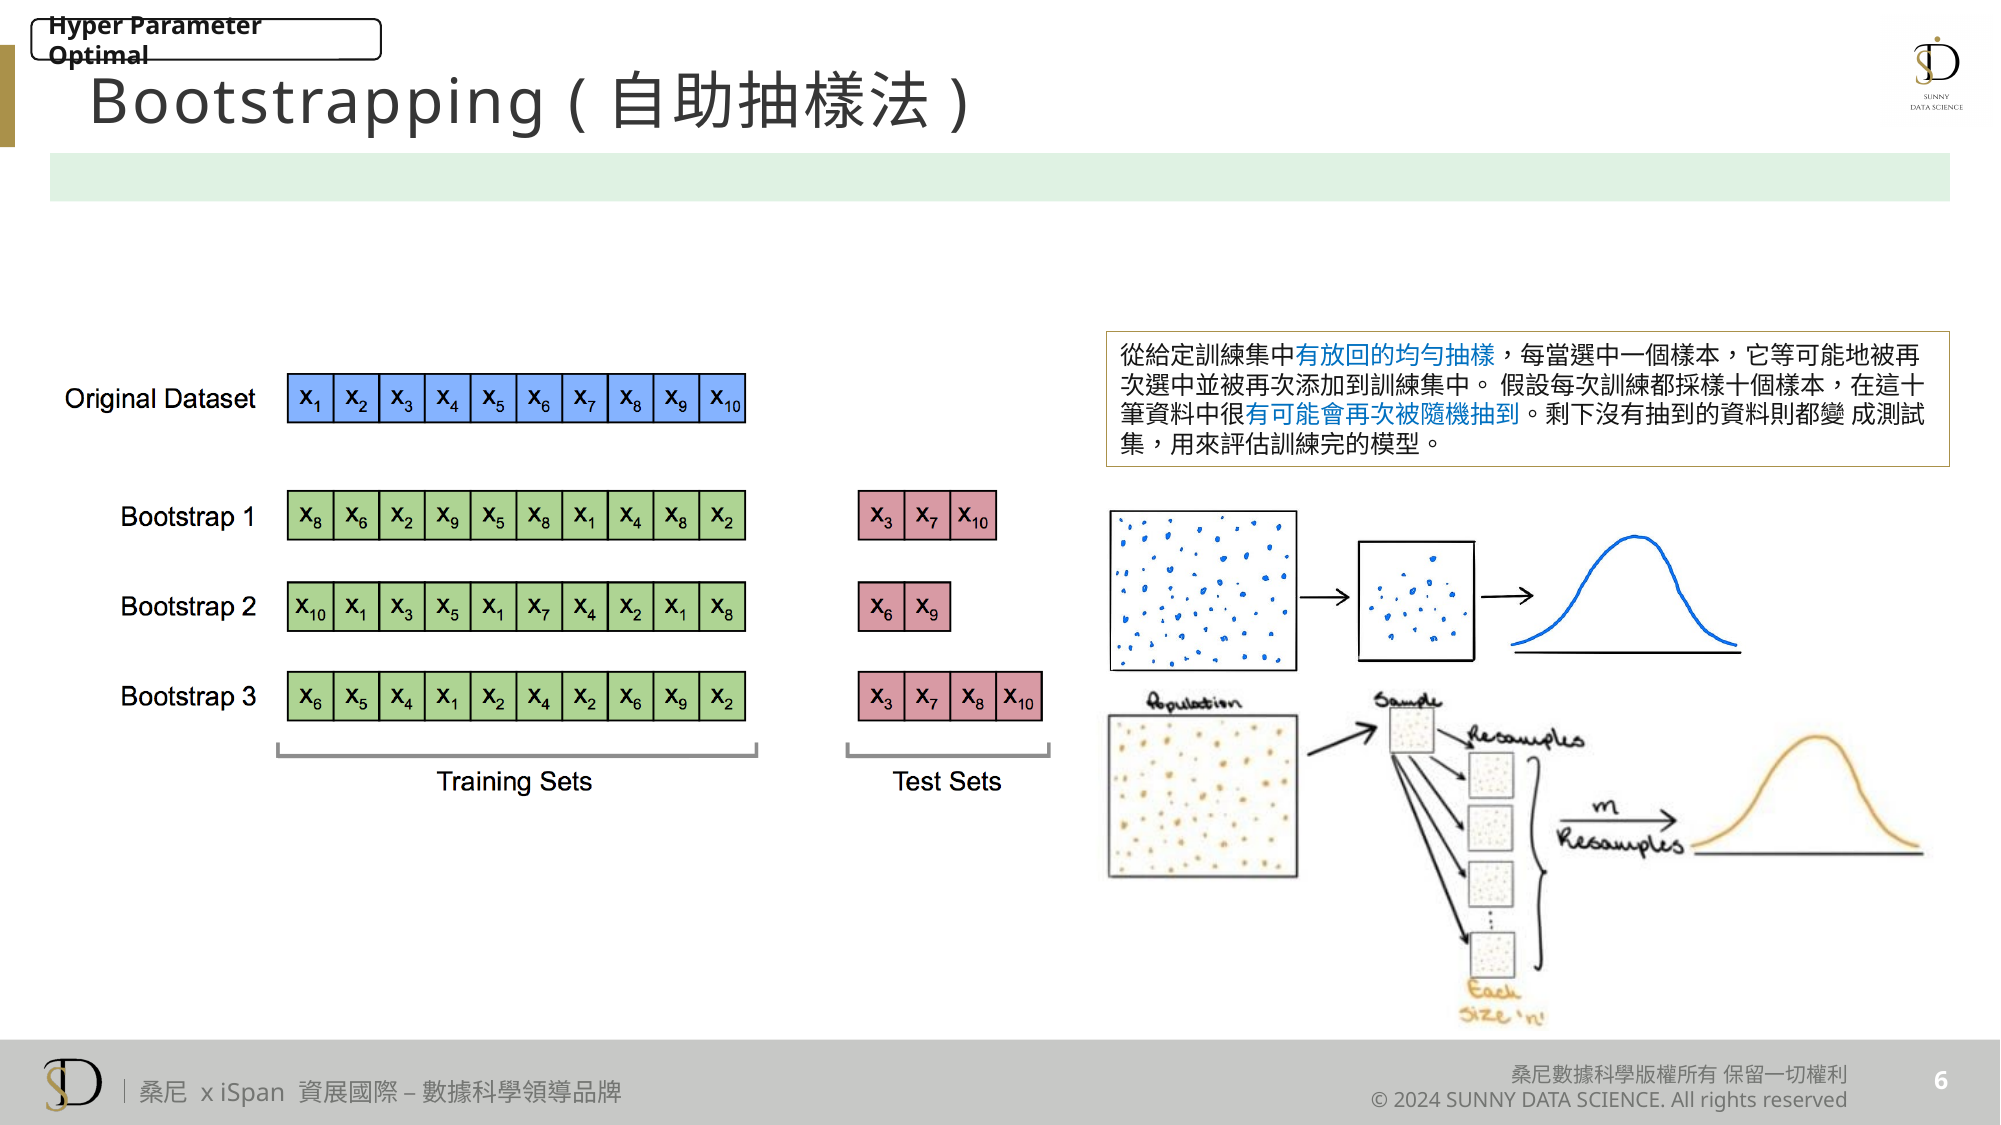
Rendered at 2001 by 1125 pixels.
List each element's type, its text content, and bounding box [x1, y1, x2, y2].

picture [1880, 14, 1993, 127]
picture [53, 360, 1054, 809]
text_box 從給定訓練集中有放回的均勻抽樣，每當選中一個樣本，它等可能地被再次選中並被再次添加到訓練集中。 假設每次訓練都採樣十個樣本，在這十筆資料中很有可能會再次被隨機抽到。剩下沒有抽到的資料則都變 成測試集，用來評估訓練完的模型。 [1106, 331, 1950, 467]
text_box [49, 152, 1951, 202]
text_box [1019, 494, 1950, 1031]
picture [0, 1020, 145, 1125]
text_box Bootstrapping (自助抽樣法) [73, 39, 1937, 152]
text_box Hyper Parameter Optimal [30, 18, 382, 61]
